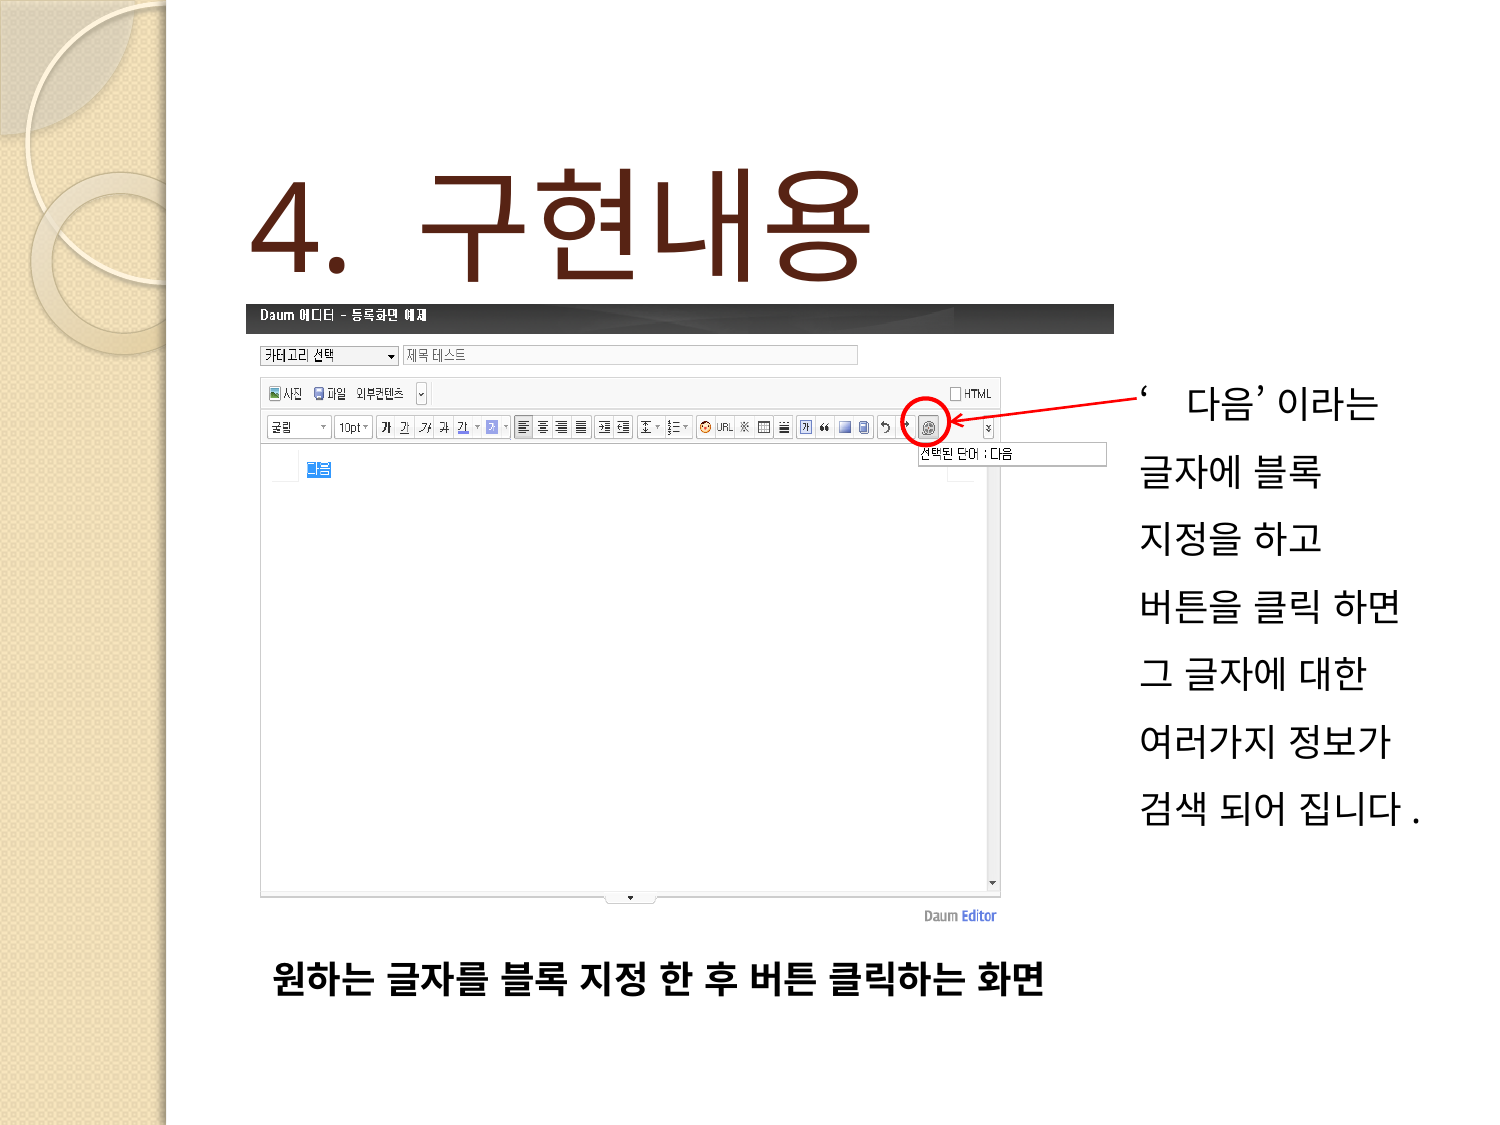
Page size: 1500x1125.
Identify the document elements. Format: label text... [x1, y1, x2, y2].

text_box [948, 398, 1137, 423]
title 4. 구현내용 [234, 128, 1465, 317]
text_box 원하는 글자를 블록 지정 한 후 버튼 클릭하는 화면 [257, 949, 1125, 1009]
picture [245, 304, 1114, 926]
text_box ‘다음’ 이라는 글자에 블록 지정을 하고 버튼을 클릭 하면 그 글자에 대한 여러가지 정보가 검색 되어 집니다. [1124, 351, 1442, 907]
